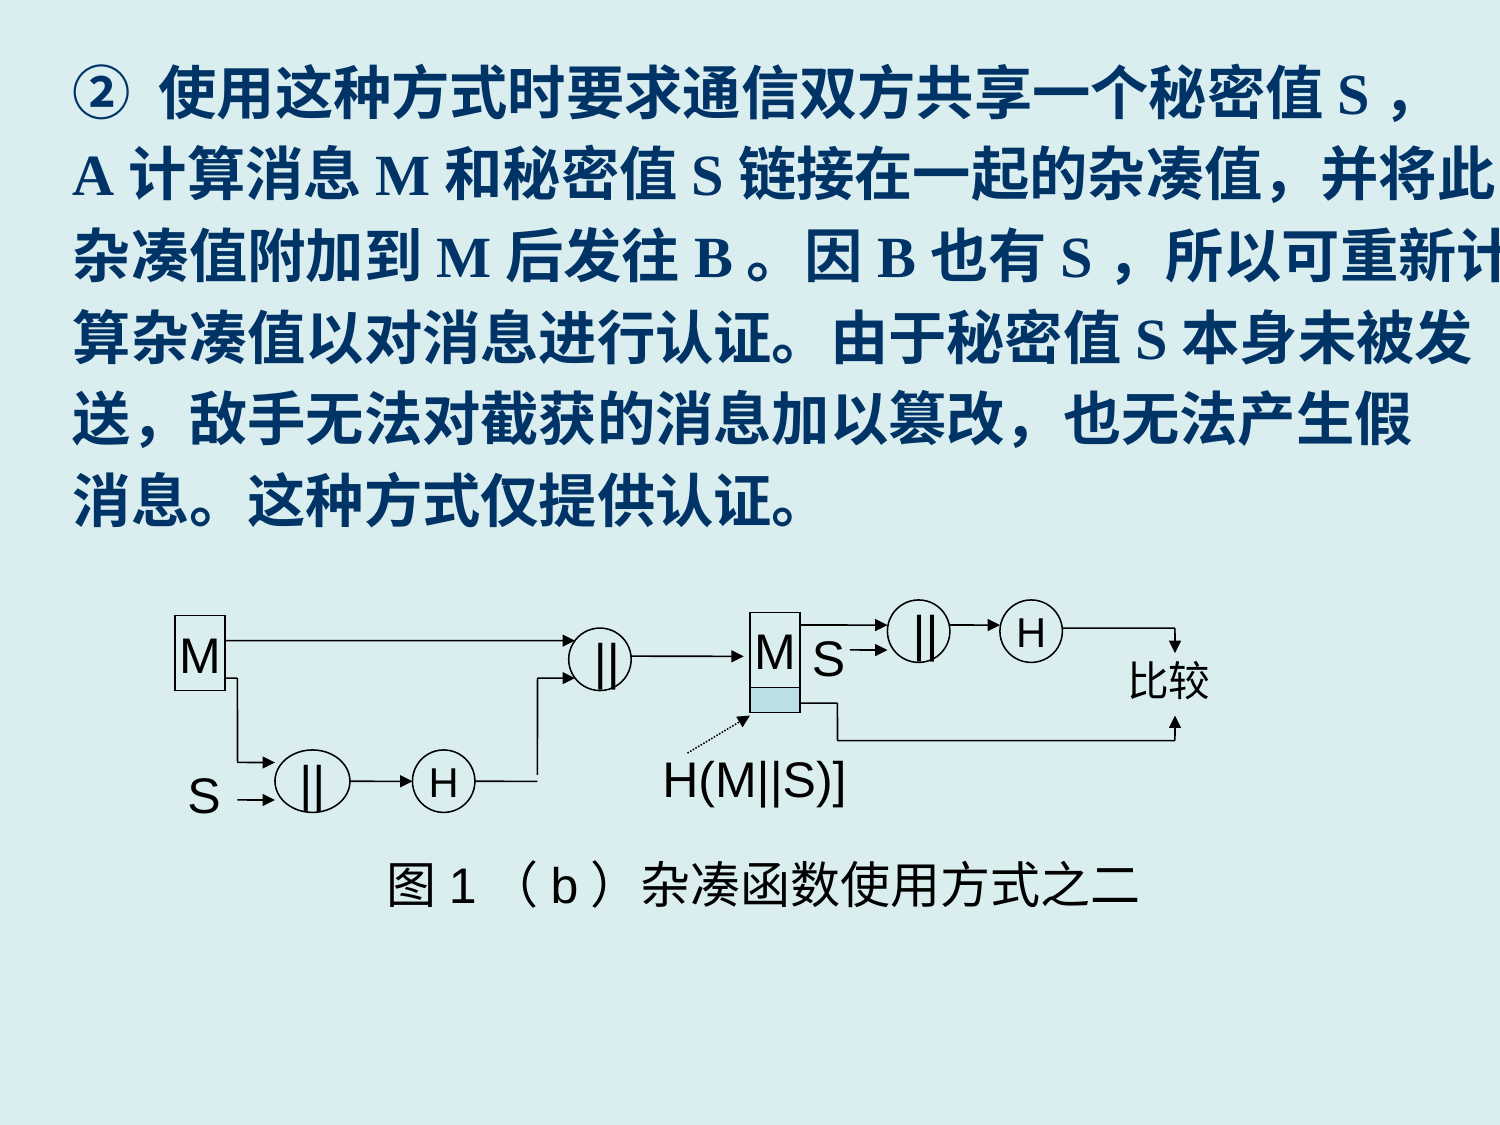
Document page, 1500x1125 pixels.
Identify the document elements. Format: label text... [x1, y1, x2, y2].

text_box [861, 618, 888, 632]
text_box [861, 643, 888, 657]
text_box H(M||S)] [647, 740, 862, 816]
text_box [224, 634, 574, 647]
text_box [949, 618, 1000, 632]
text_box || [887, 599, 950, 663]
text_box M [750, 612, 800, 687]
text_box [1168, 715, 1182, 741]
text_box S [797, 618, 861, 694]
text_box [237, 756, 275, 769]
text_box S [172, 756, 236, 832]
text_box || [274, 749, 350, 813]
text_box H [999, 599, 1063, 663]
text_box [731, 715, 751, 728]
text_box M [174, 615, 225, 691]
text_box [750, 687, 800, 713]
text_box 图1（b）杂凑函数使用方式之二 [372, 846, 1156, 921]
text_box [237, 793, 275, 807]
text_box 比较 [1112, 647, 1226, 713]
text_box ② 使用这种方式时要求通信双方共享一个秘密值S， A计算消息M和秘密值S链接在一起的杂凑值，并将此 杂凑值附加到M后发往B。因B也有S，所以可重新计 算杂凑值以对消息进行认证。由于秘密值S本身未被发 送，敌手无法对截获的消息加以篡改，也无法产生假 消息。这种方式仅提供认证。 [58, 48, 1500, 542]
text_box [349, 775, 413, 788]
text_box H [412, 749, 475, 813]
text_box || [568, 628, 632, 691]
text_box [1168, 628, 1182, 654]
text_box [631, 650, 744, 663]
text_box [537, 671, 574, 685]
